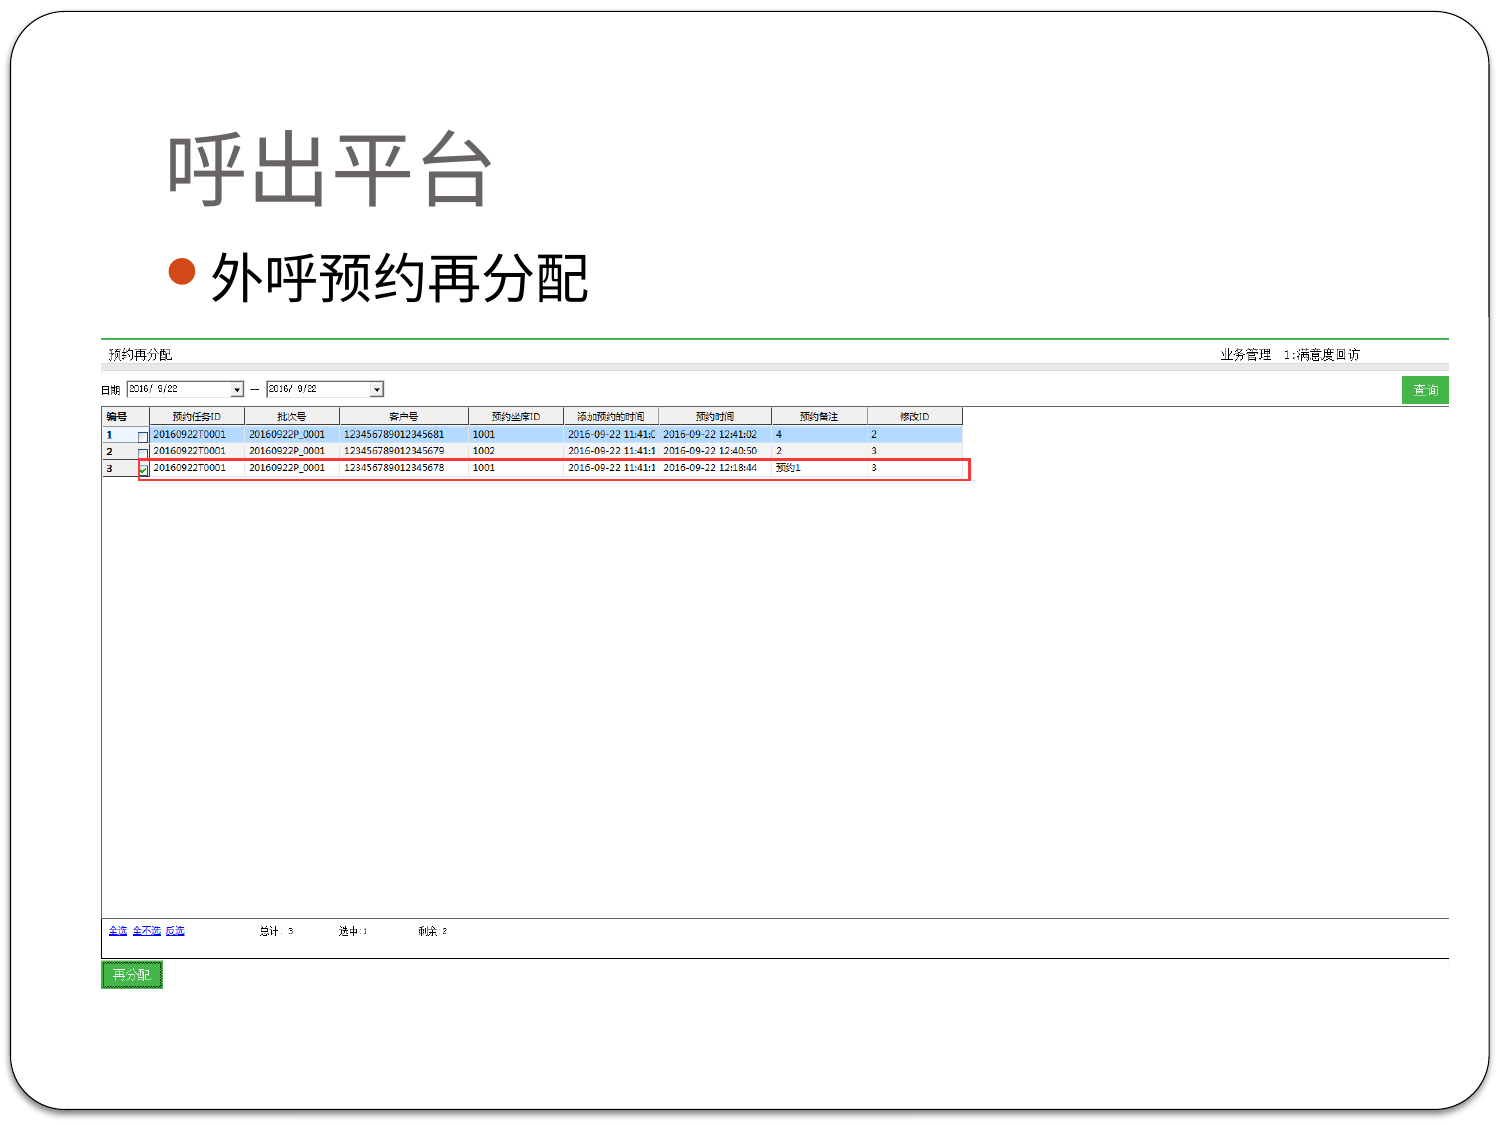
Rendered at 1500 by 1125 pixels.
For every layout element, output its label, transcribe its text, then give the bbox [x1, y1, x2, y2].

picture [100, 338, 1449, 991]
list 外呼预约再分配 [150, 237, 1425, 336]
title 呼出平台 [150, 45, 1425, 233]
